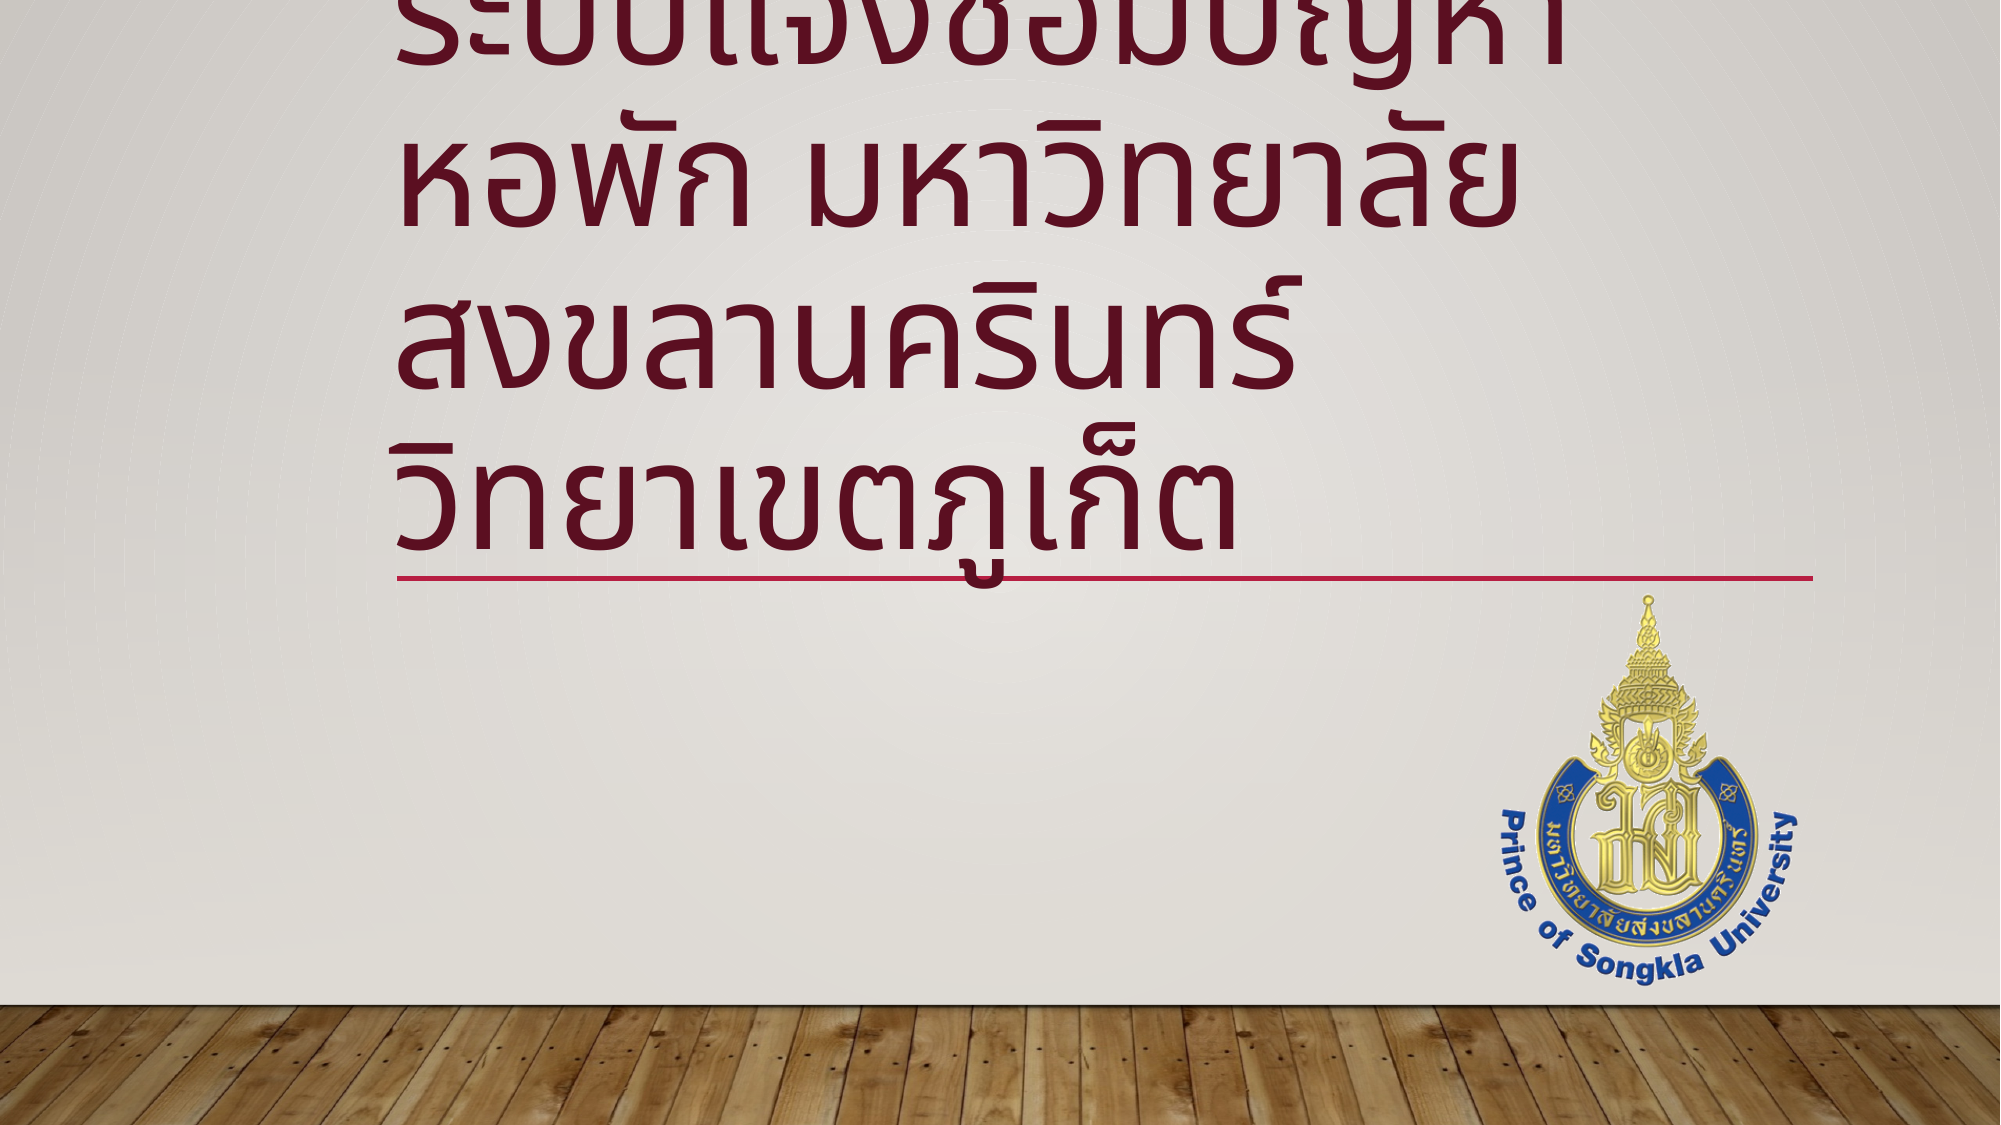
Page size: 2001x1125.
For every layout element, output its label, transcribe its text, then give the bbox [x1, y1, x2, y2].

picture [0, 1005, 2000, 1125]
title ระบบแจ้งซ้อมปัญหาหอพัก มหาวิทยาลัยสงขลานครินทร์ วิทยาเขตภูเก็ต [376, 170, 1802, 583]
picture [1492, 582, 1803, 997]
